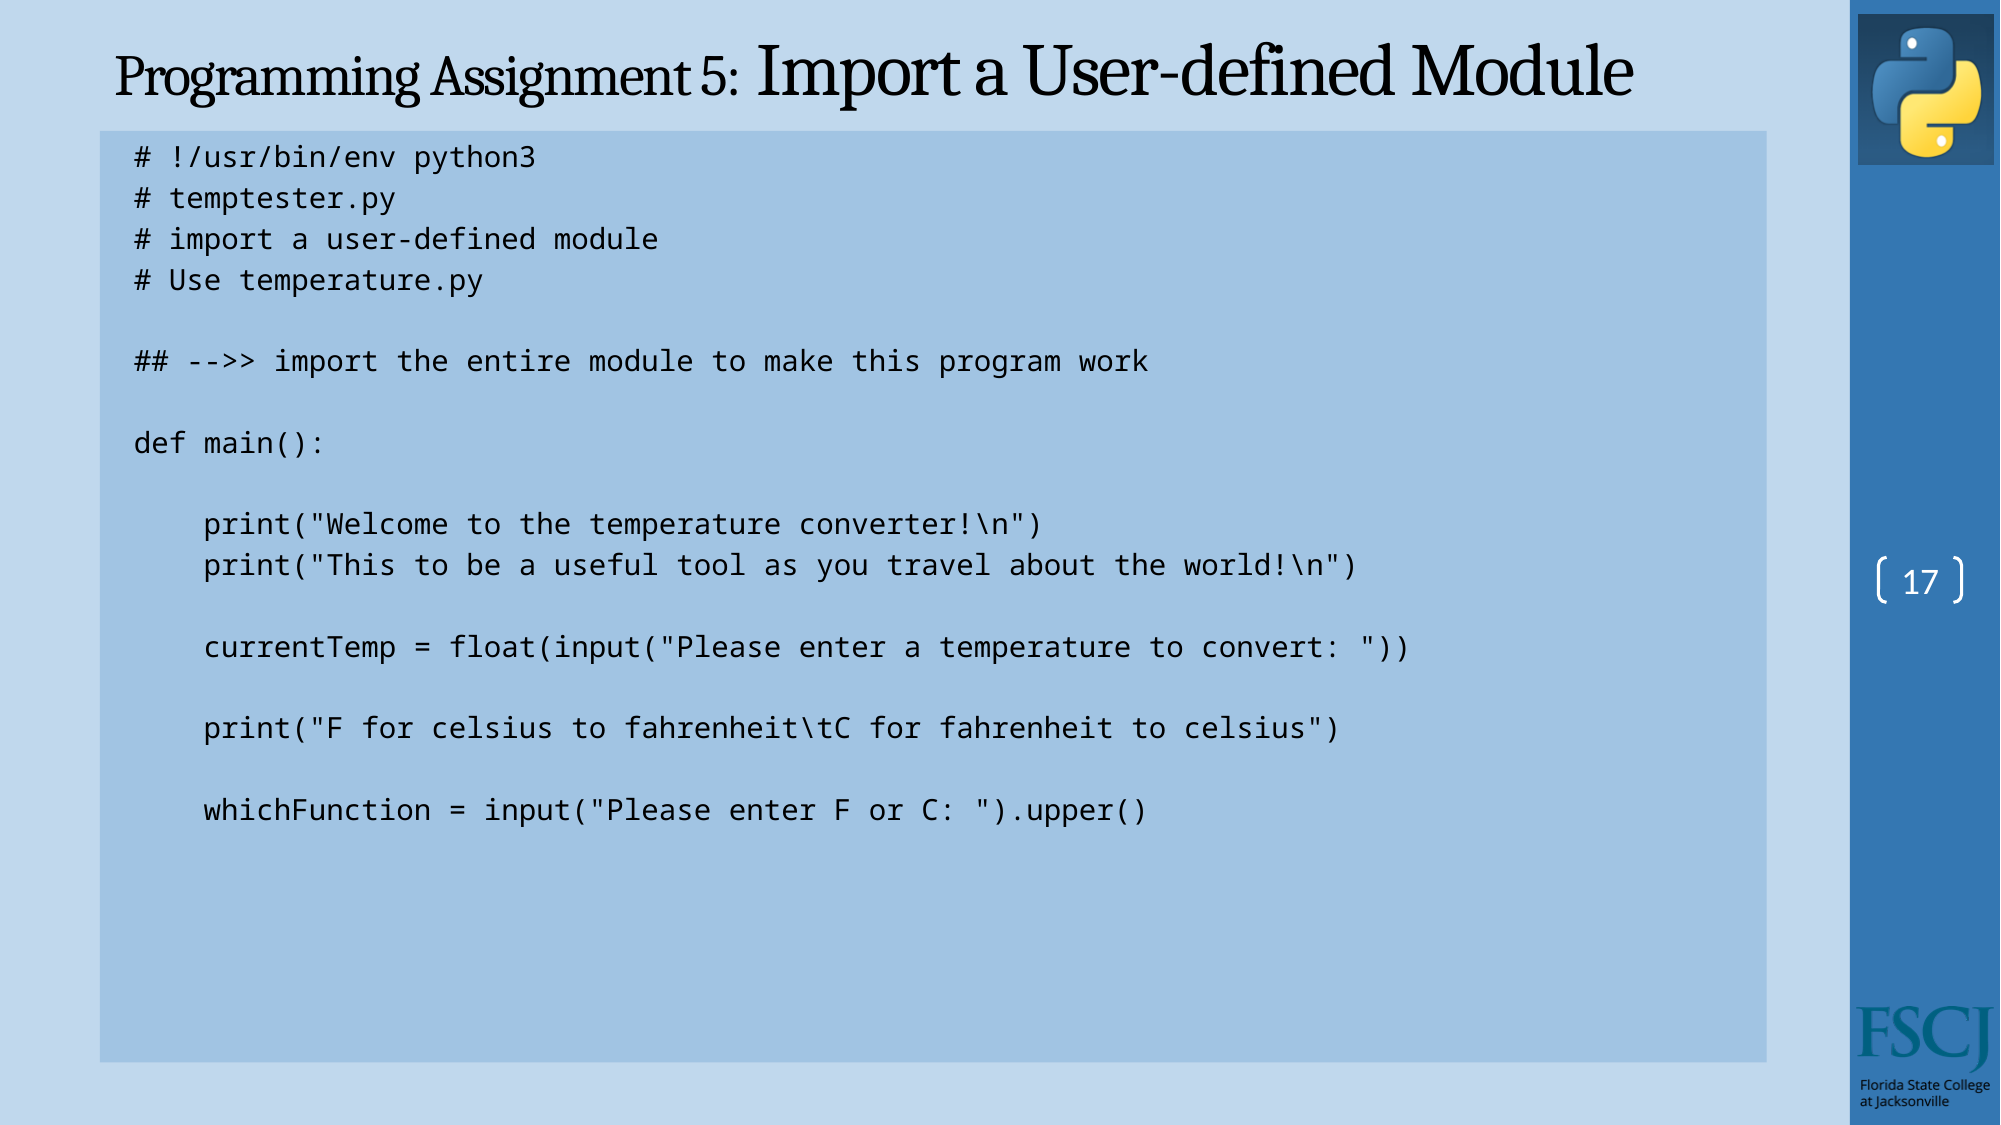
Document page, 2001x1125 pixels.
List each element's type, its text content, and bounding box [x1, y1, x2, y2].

slide_number 17 [1876, 555, 1964, 604]
picture [1858, 14, 1994, 165]
title Programming Assignment 5: Import a User-defined Module [99, 0, 1767, 130]
picture [1856, 1006, 1994, 1109]
list # !/usr/bin/env python3 # temptester.py # import a user-defined module # Use temperature.py ## -->> import the entire module to make this program work def main(): print("Welcome to the temperature converter!\n") print("This to be a useful tool as you travel about the world!\n") currentTemp = float(input("Please enter a temperature to convert: ")) print("F for celsius to fahrenheit\tC for fahrenheit to celsius") whichFunction = input("Please enter F or C: ").upper() [99, 130, 1767, 1063]
